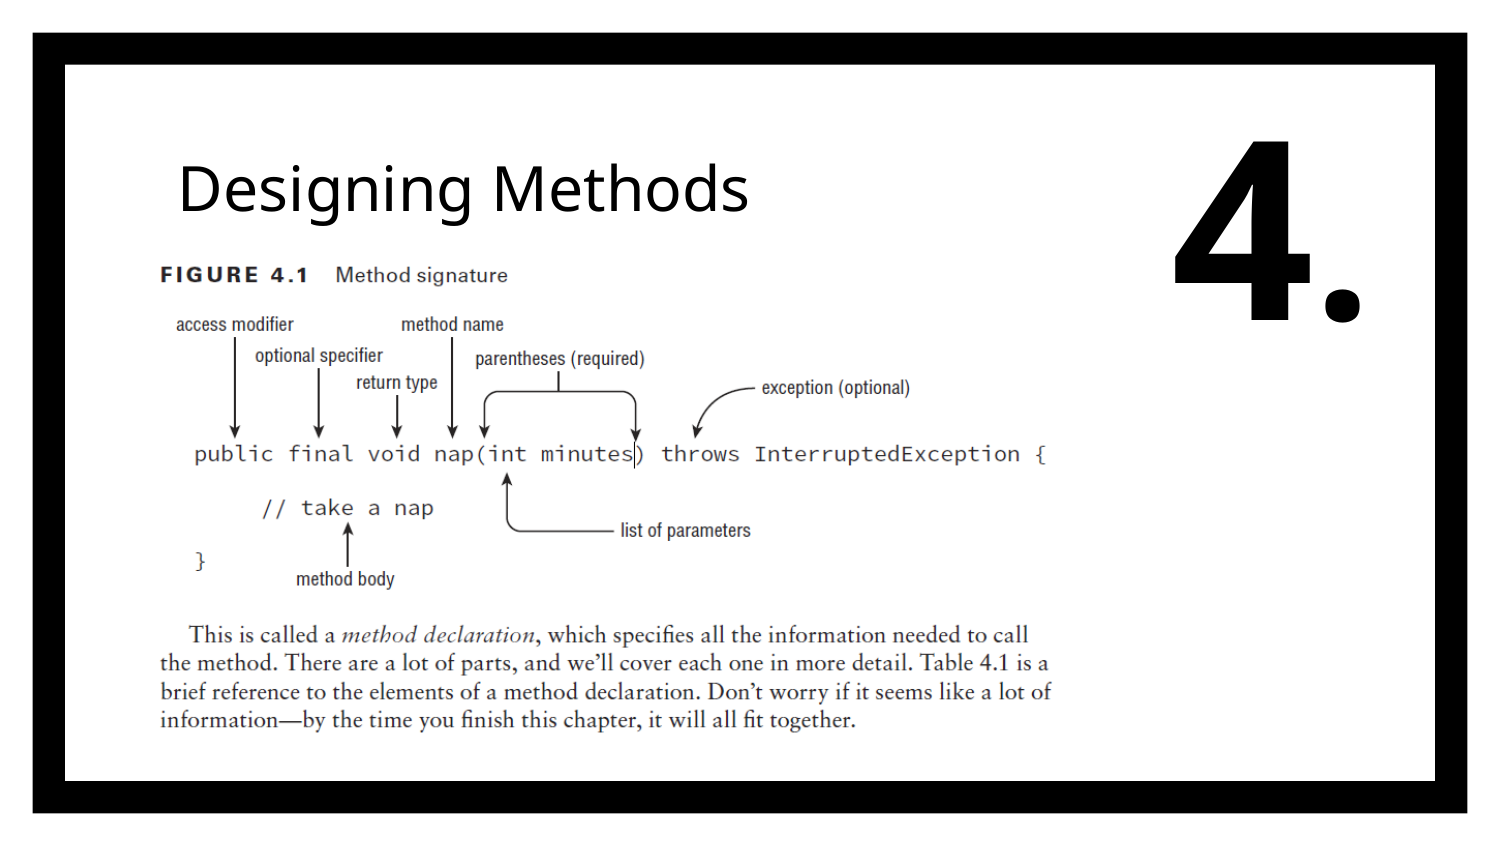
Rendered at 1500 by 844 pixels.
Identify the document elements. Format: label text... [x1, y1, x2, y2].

title Designing Methods [162, 104, 797, 239]
text_box 4. [1020, 55, 1387, 373]
picture [145, 246, 1093, 748]
